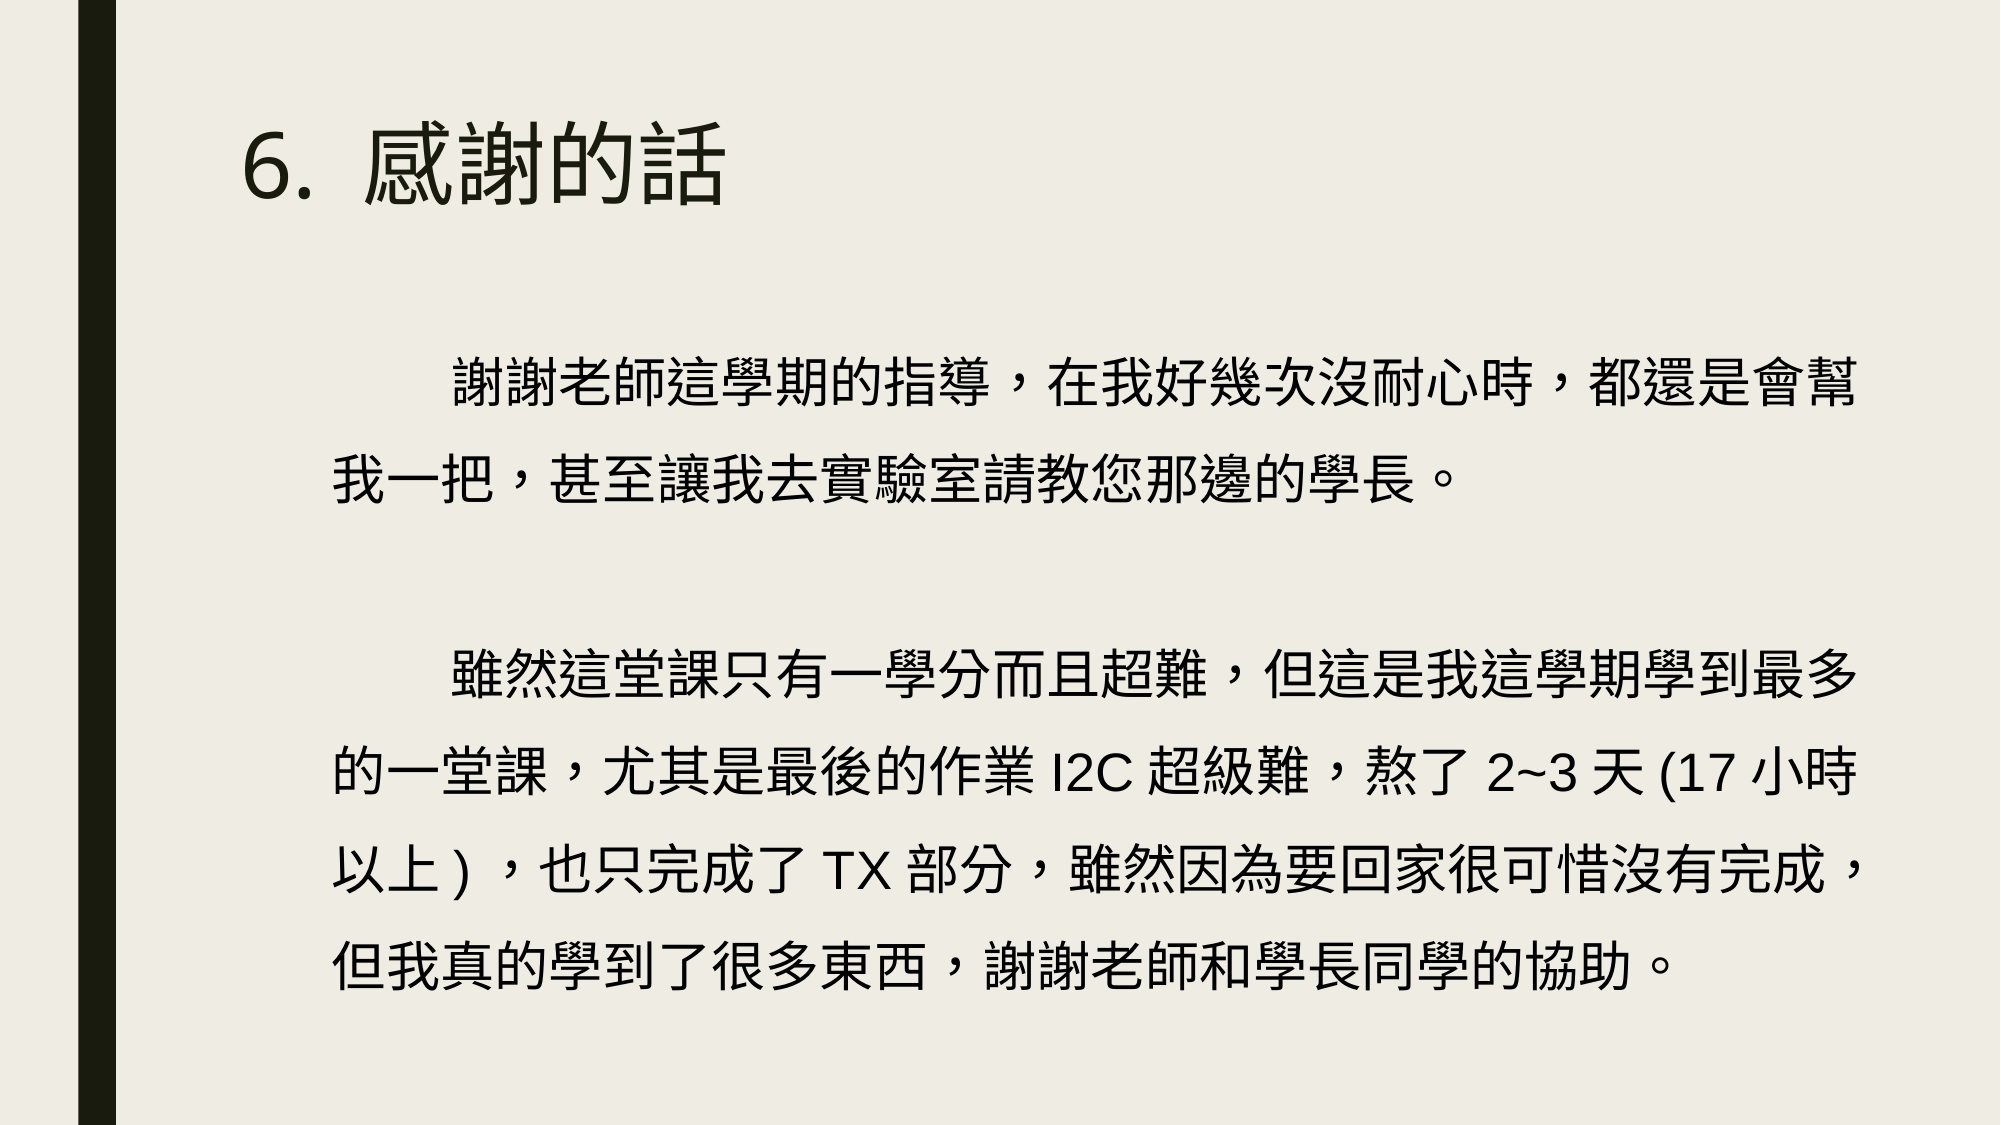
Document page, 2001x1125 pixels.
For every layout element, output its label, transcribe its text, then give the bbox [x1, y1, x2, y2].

title 6. 感謝的話 [225, 112, 1800, 357]
text_box 謝謝老師這學期的指導，在我好幾次沒耐心時，都還是會幫我一把，甚至讓我去實驗室請教您那邊的學長。 雖然這堂課只有一學分而且超難，但這是我這學期學到最多的一堂課，尤其是最後的作業I2C超級難，熬了2~3天(17小時以上)，也只完成了TX部分，雖然因為要回家很可惜沒有完成，但我真的學到了很多東西，謝謝老師和學長同學的協助。 [317, 307, 1877, 1005]
